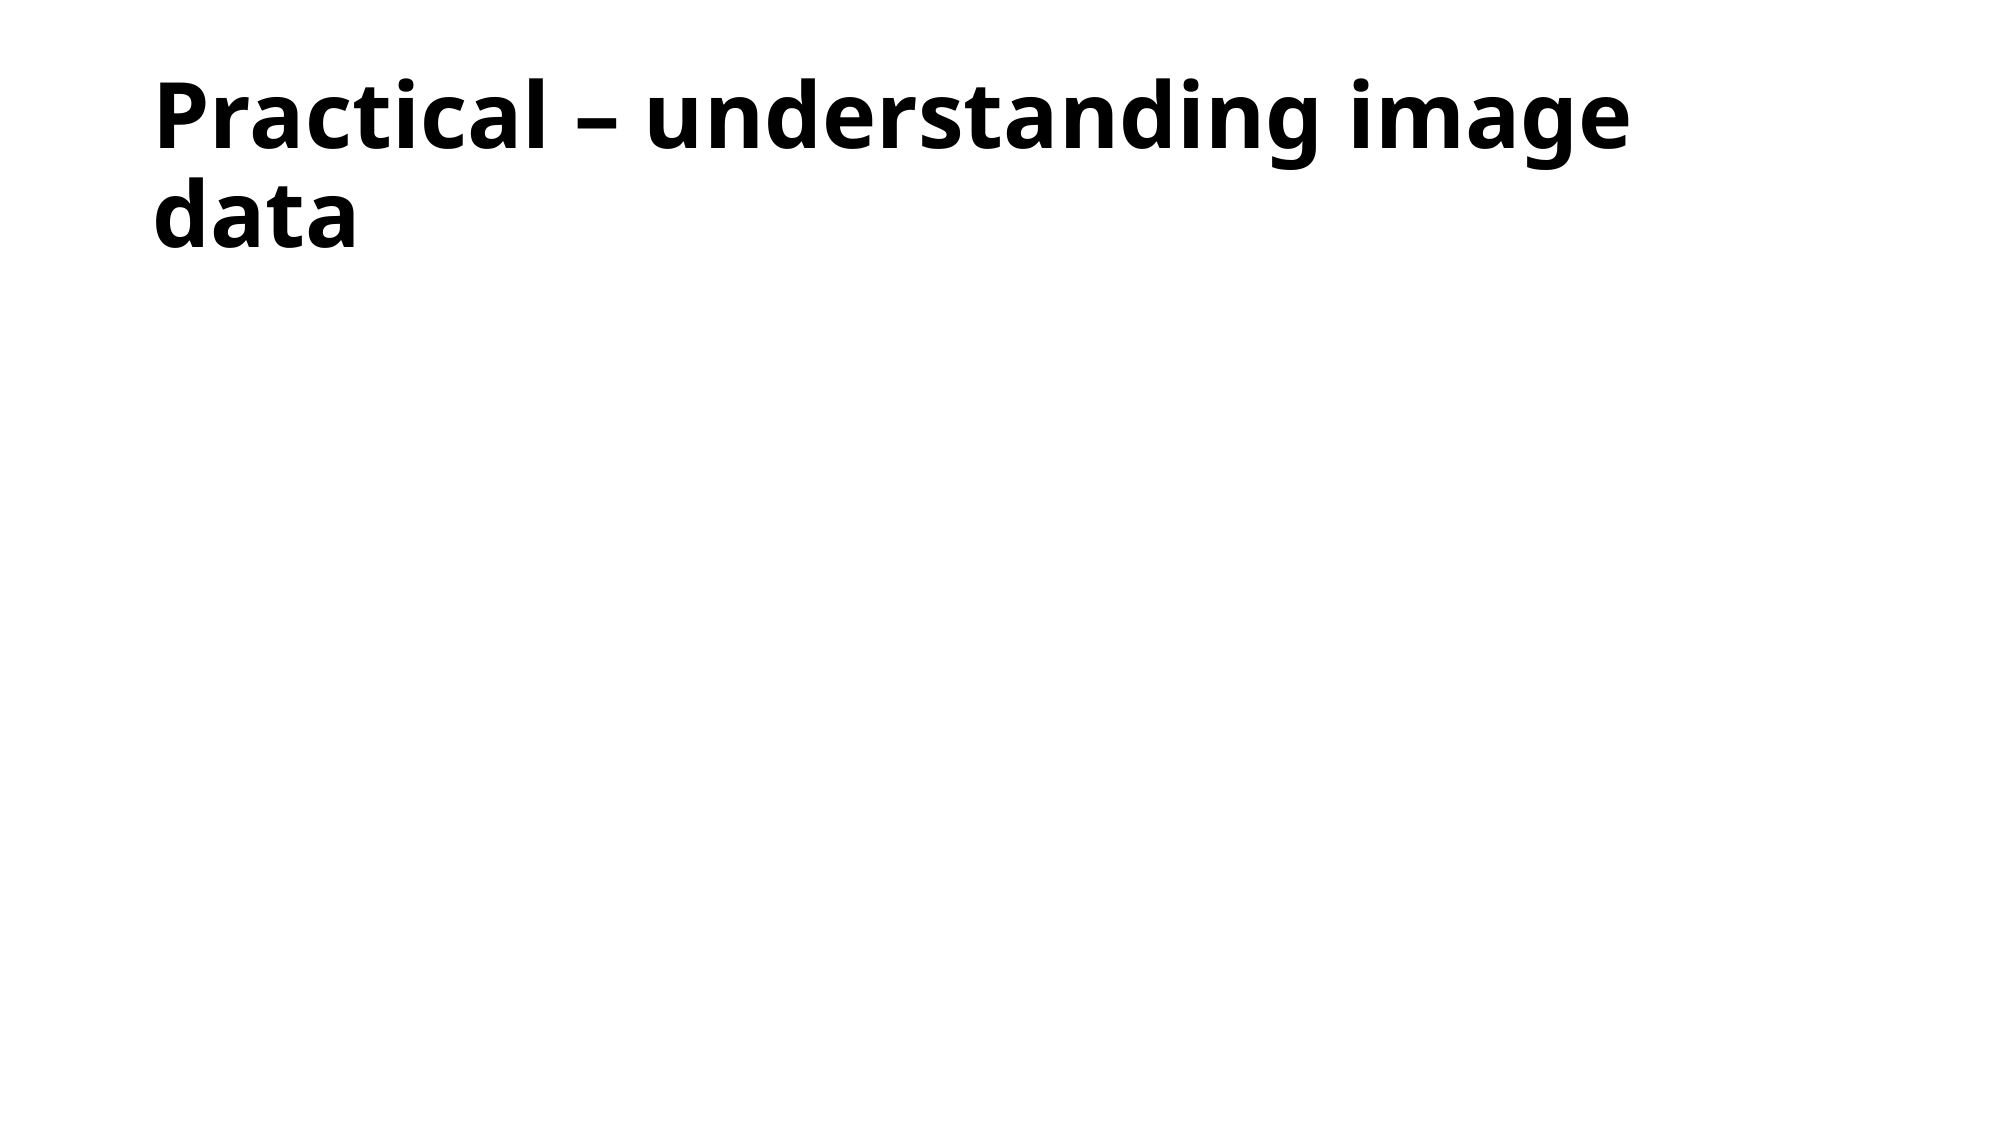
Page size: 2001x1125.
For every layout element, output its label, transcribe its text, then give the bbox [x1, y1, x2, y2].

title Practical – understanding image data [137, 59, 1863, 278]
